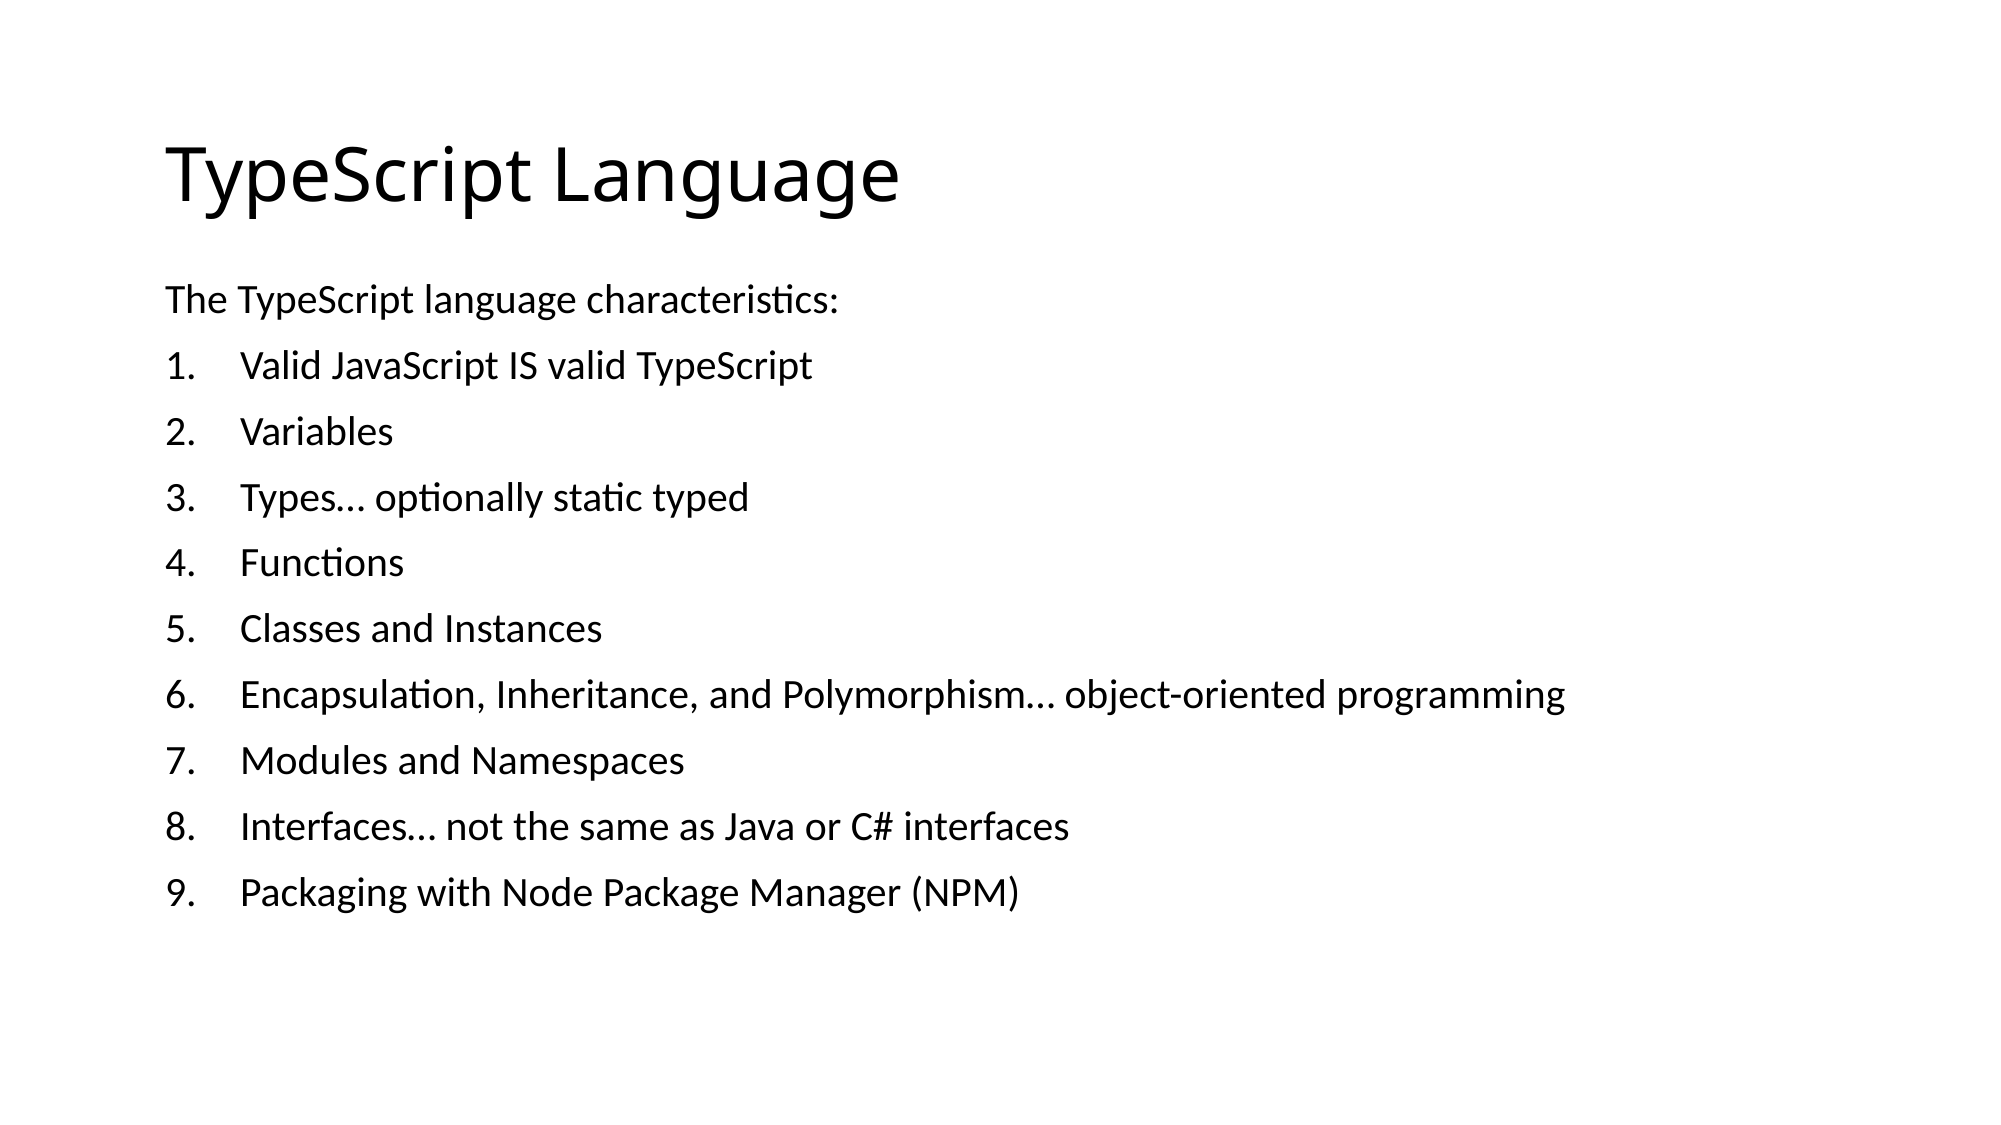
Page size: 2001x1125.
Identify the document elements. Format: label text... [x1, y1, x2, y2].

title TypeScript Language [150, 75, 1875, 225]
list The TypeScript language characteristics: Valid JavaScript IS valid TypeScript Variables Types… optionally static typed Functions Classes and Instances Encapsulation, Inheritance, and Polymorphism… object-oriented programming Modules and Namespaces Interfaces… not the same as Java or C# interfaces Packaging with Node Package Manager (NPM) [150, 270, 1875, 1080]
